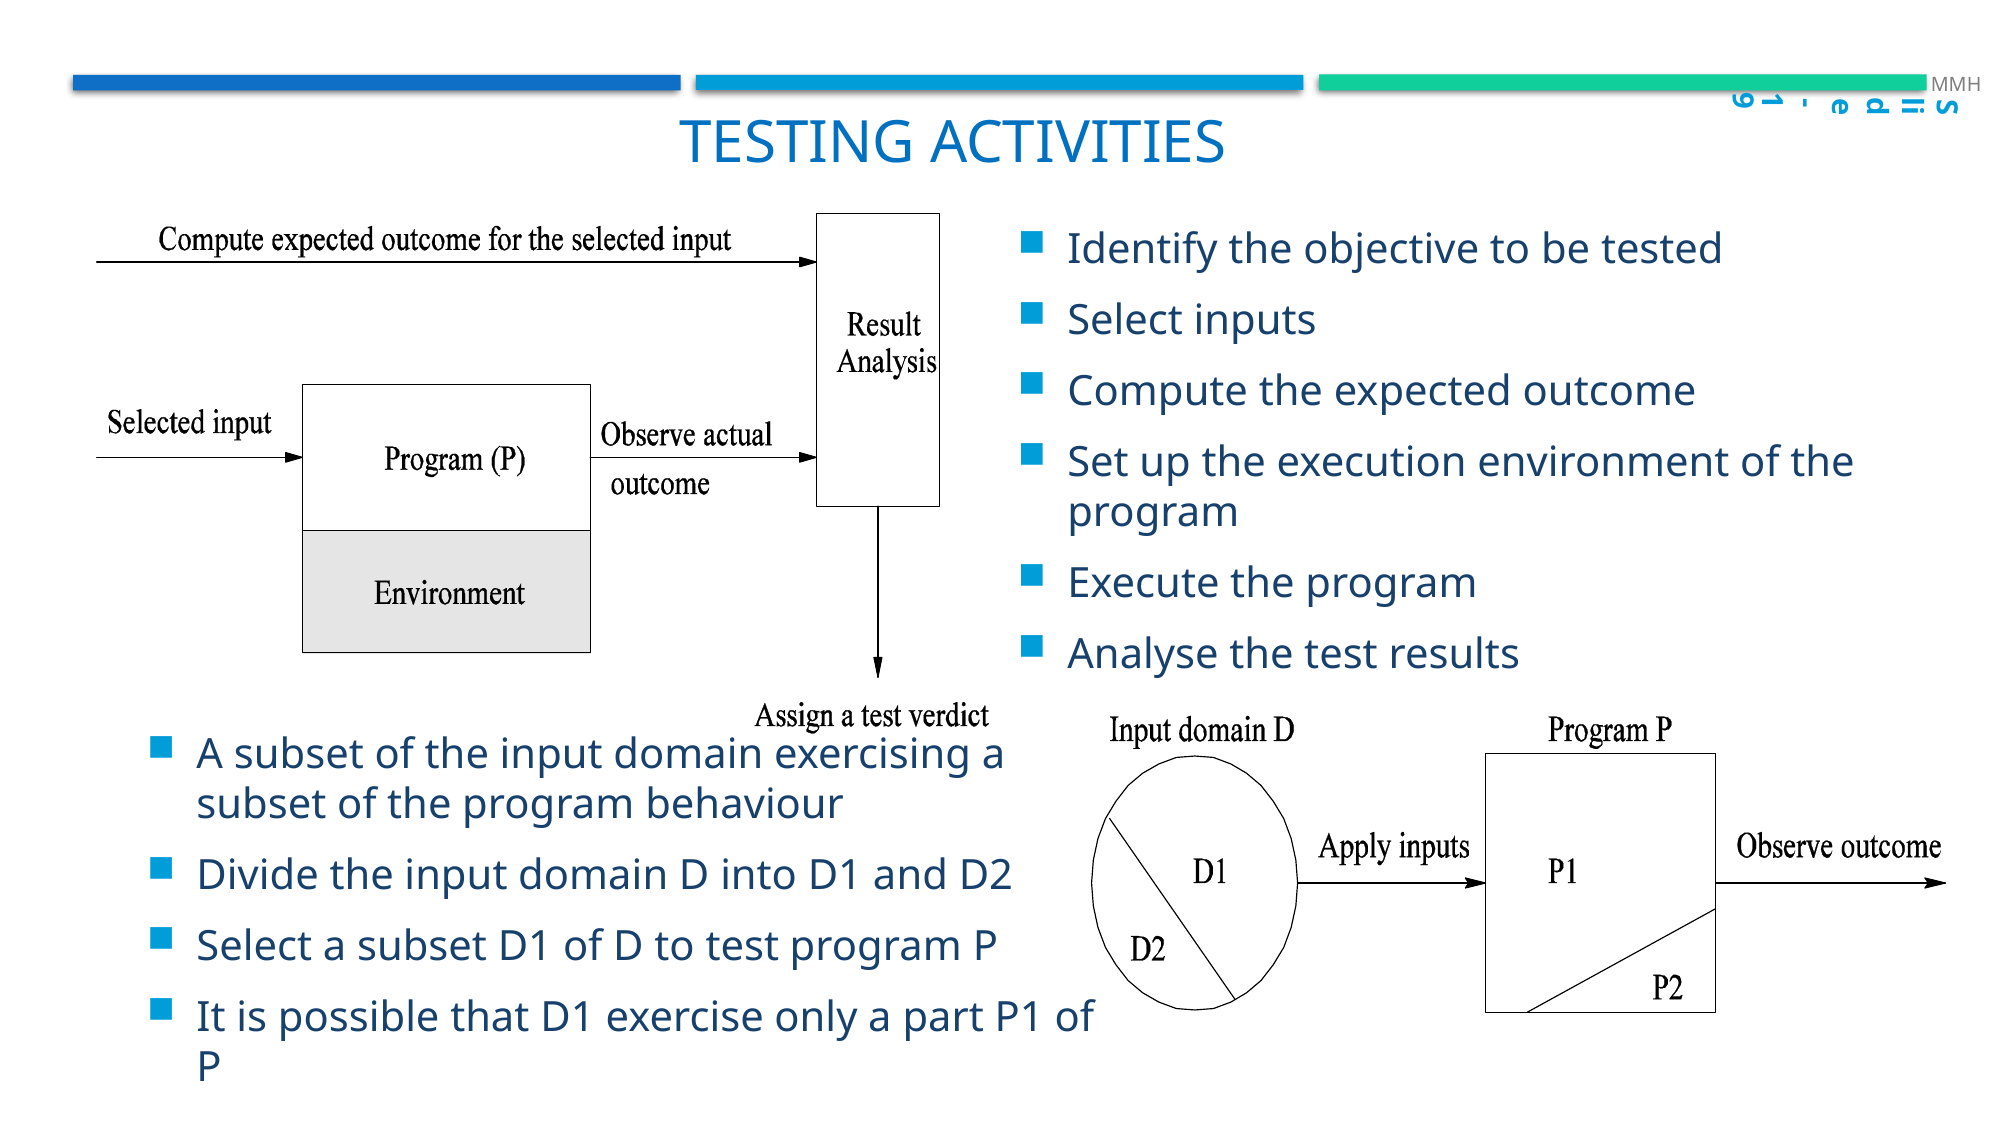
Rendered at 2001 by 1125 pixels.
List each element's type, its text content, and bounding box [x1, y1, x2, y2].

text_box MMH [1894, 61, 2000, 107]
picture [93, 209, 998, 738]
title Testing activities [96, 95, 1810, 182]
text_box A subset of the input domain exercising a subset of the program behaviour Divide the input domain D into D1 and D2 Select a subset D1 of D to test program P It is possible that D1 exercise only a part P1 of P [131, 711, 1130, 1106]
slide_number Slide - 19 [1759, 84, 1924, 124]
picture [1088, 713, 1948, 1016]
text_box Identify the objective to be tested Select inputs Compute the expected outcome Set up the execution environment of the program Execute the program Analyse the test results [1003, 240, 2000, 658]
